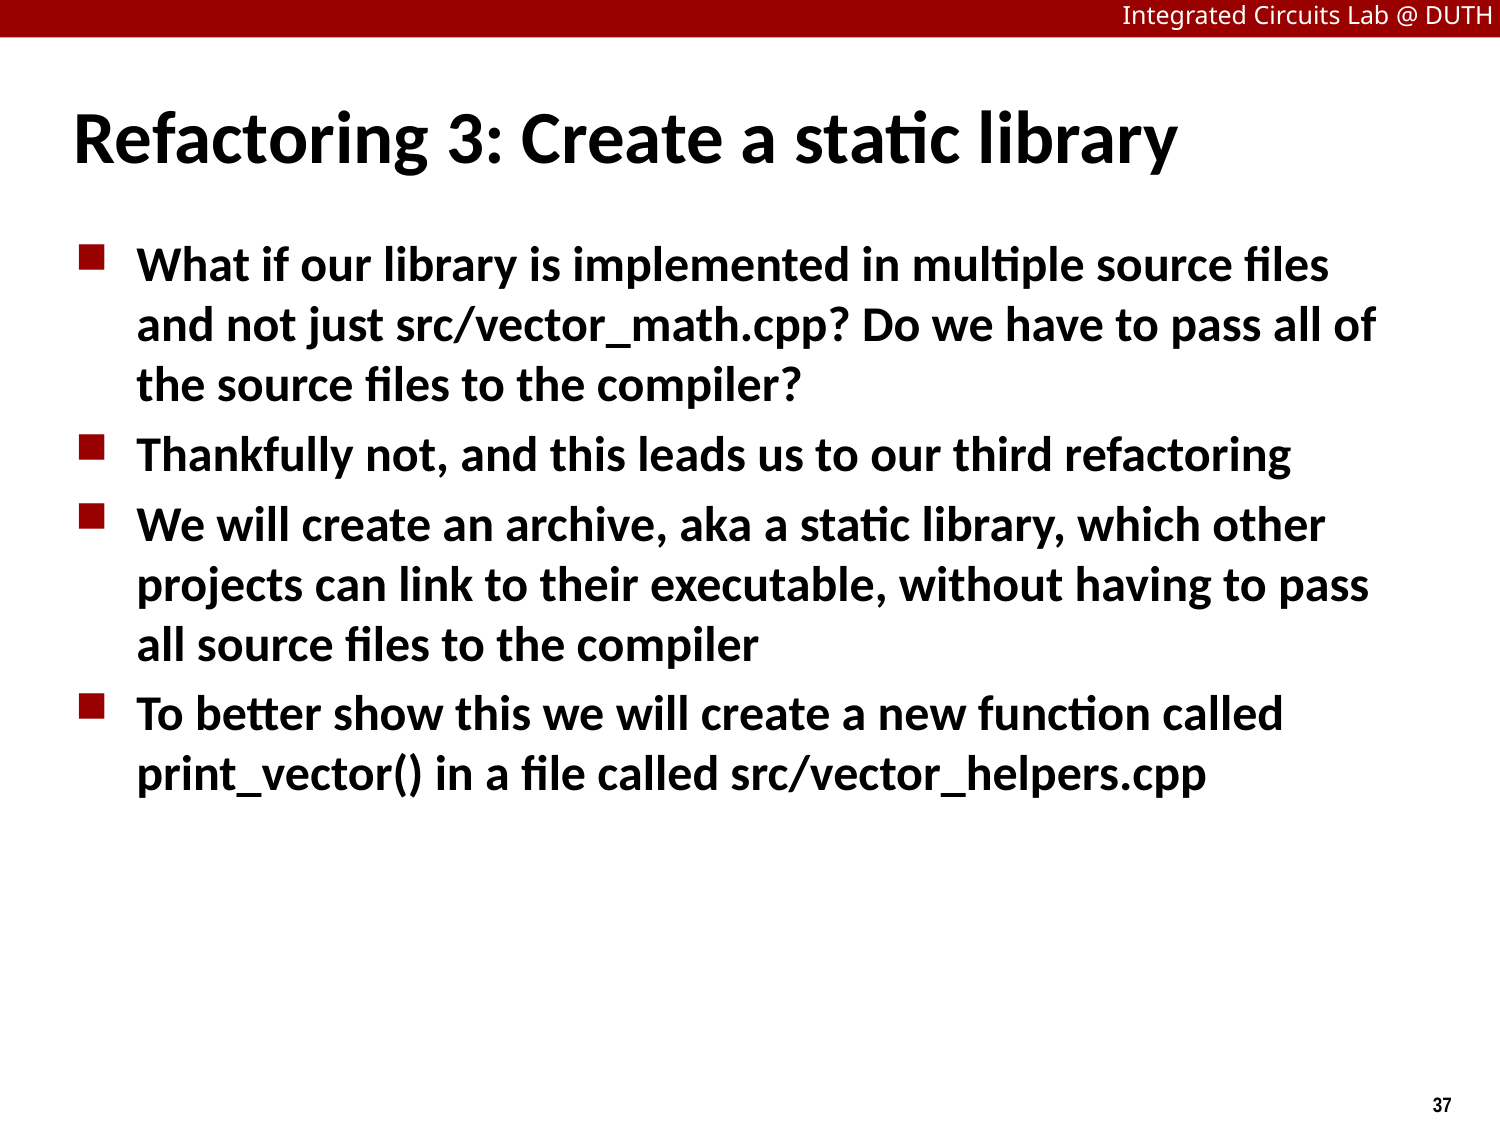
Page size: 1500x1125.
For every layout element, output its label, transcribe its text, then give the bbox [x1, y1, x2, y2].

list What if our library is implemented in multiple source files and not just src/vector_math.cpp? Do we have to pass all of the source files to the compiler? Thankfully not, and this leads us to our third refactoring We will create an archive, aka a static library, which other projects can link to their executable, without having to pass all source files to the compiler To better show this we will create a new function called print_vector() in a file called src/vector_helpers.cpp [64, 223, 1426, 1040]
title Refactoring 3: Create a static library [58, 71, 1305, 197]
